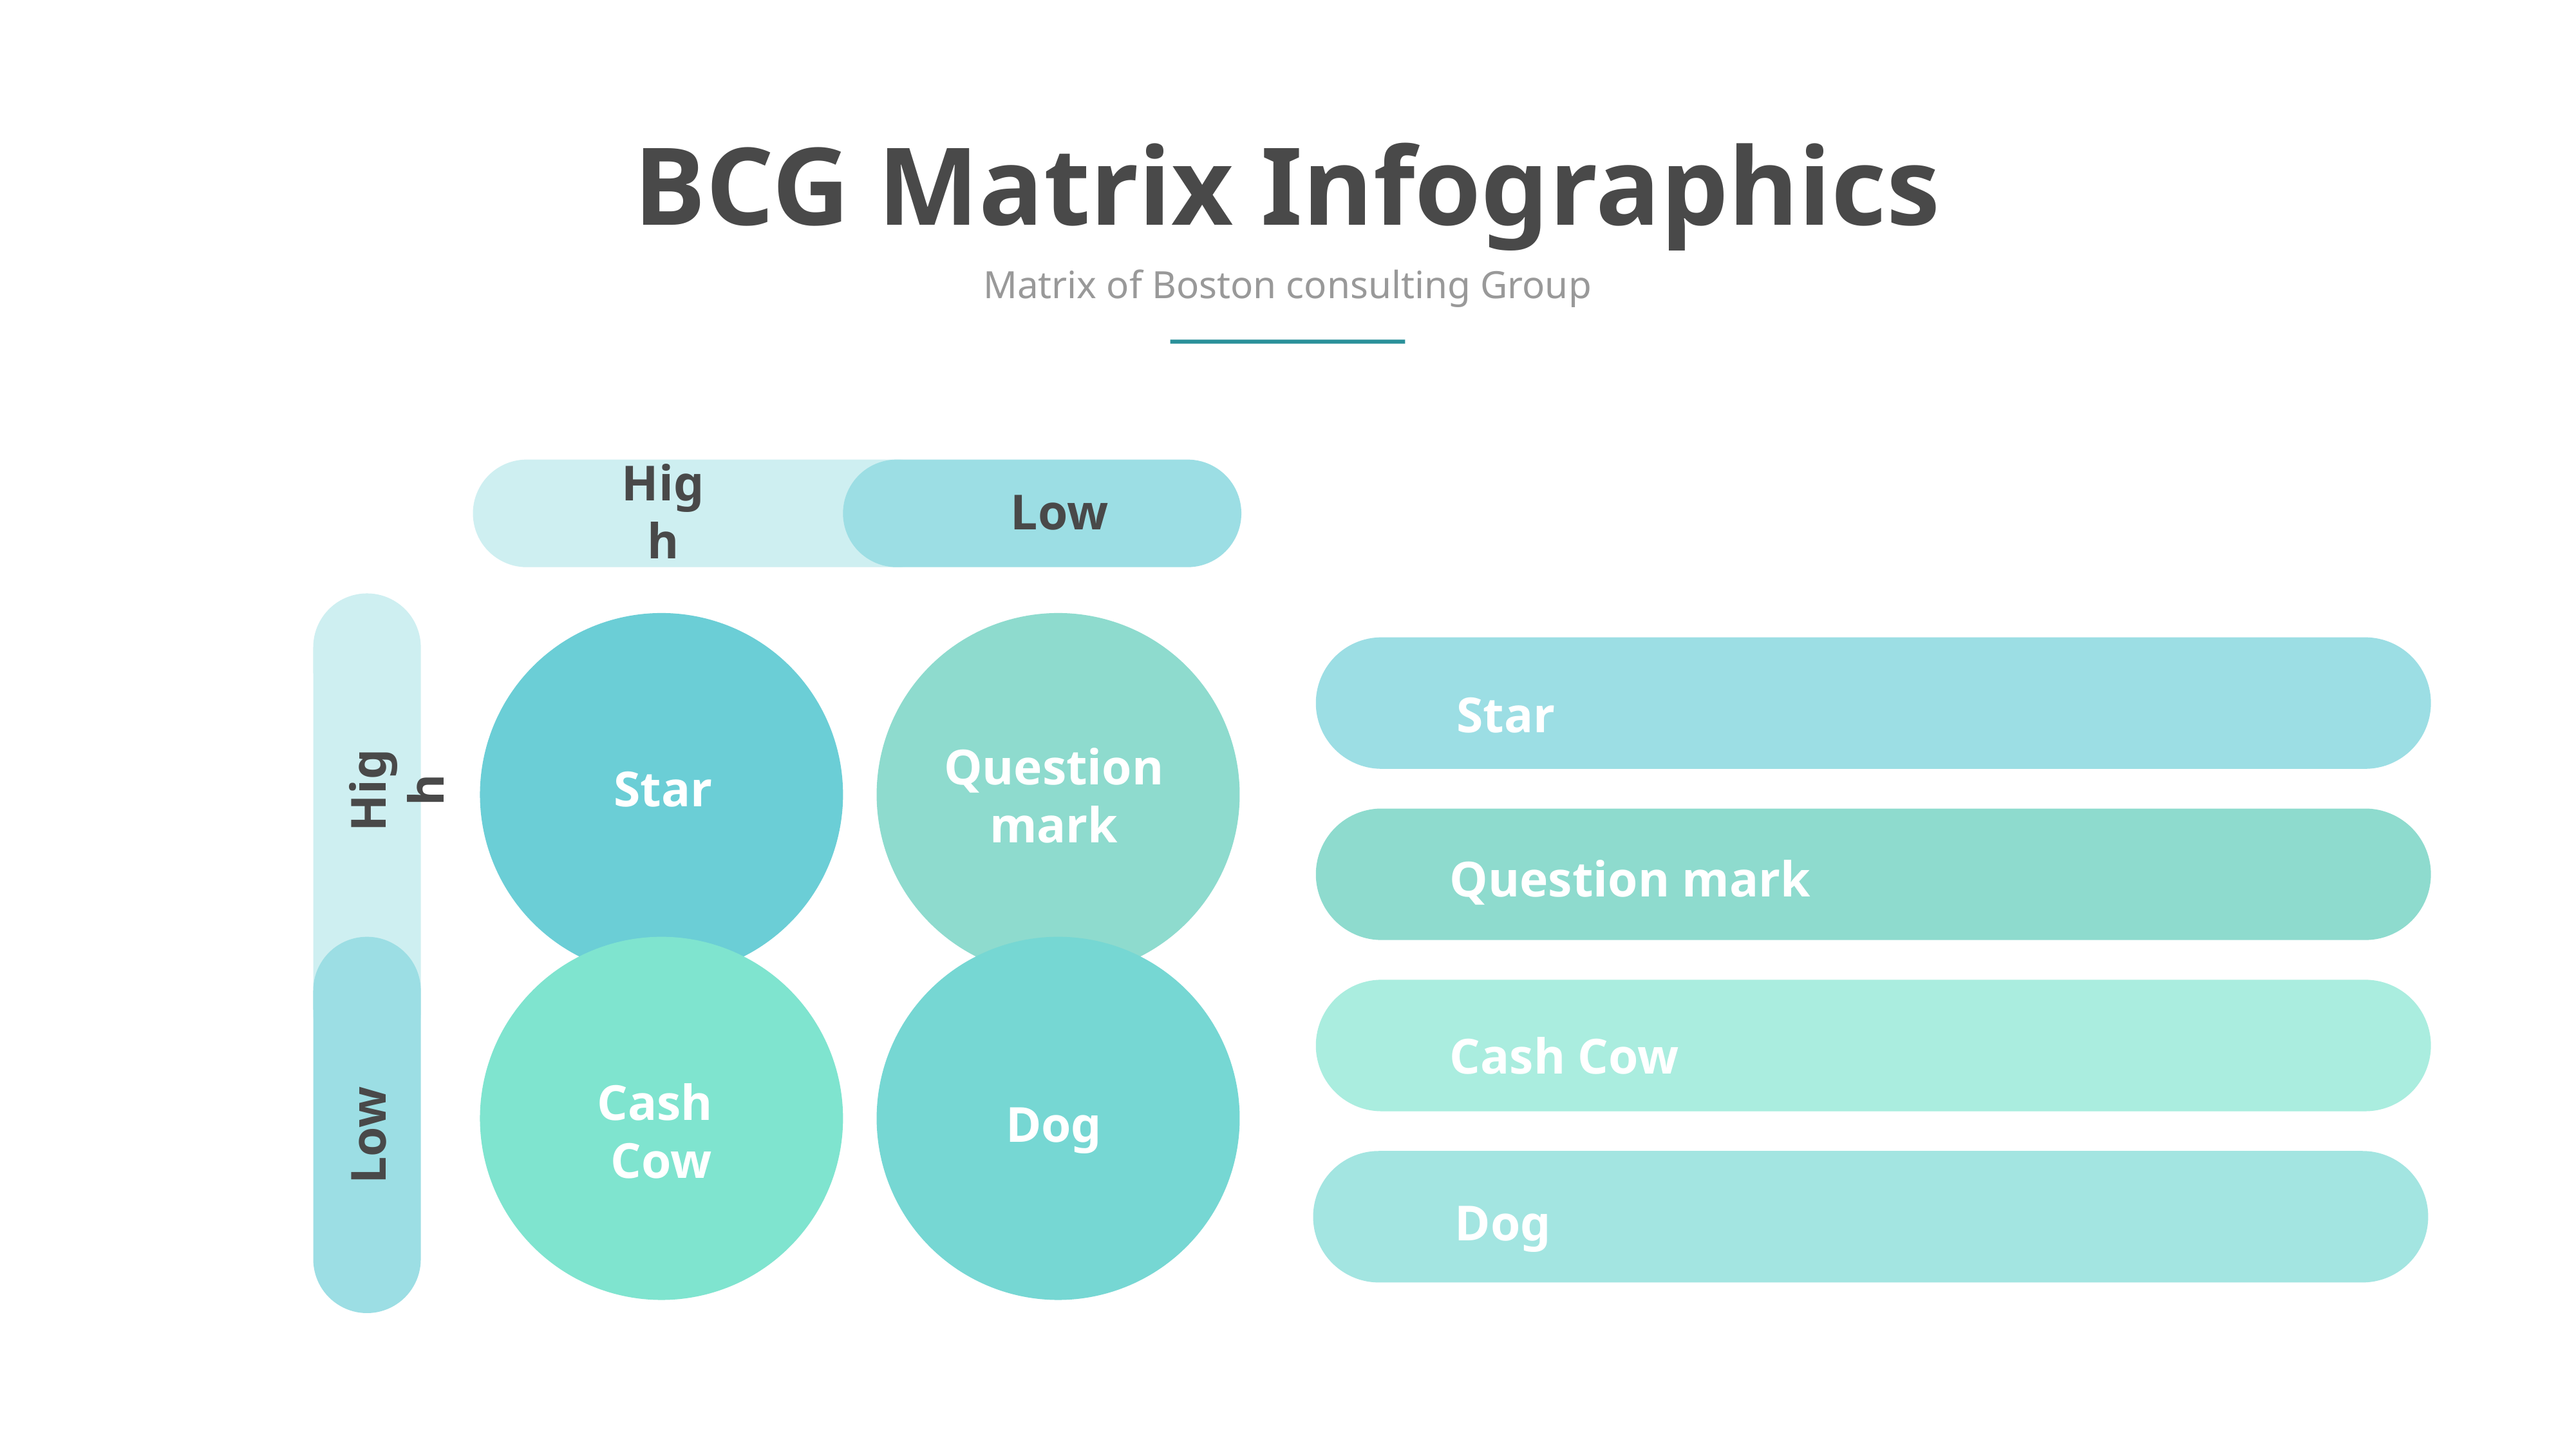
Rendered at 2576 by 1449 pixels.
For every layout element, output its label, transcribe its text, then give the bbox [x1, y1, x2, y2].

text_box [876, 612, 1241, 956]
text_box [7, 899, 727, 1007]
text_box Question mark [1440, 843, 1866, 911]
text_box Cash Cow [1440, 1021, 1749, 1089]
text_box [876, 936, 1241, 1301]
text_box Star [1440, 679, 1572, 747]
text_box [729, 459, 891, 568]
text_box [1315, 636, 2432, 770]
text_box [1170, 339, 1406, 345]
text_box [1315, 979, 2432, 1112]
text_box High [597, 447, 729, 573]
text_box Star [597, 753, 729, 821]
text_box [1315, 808, 2432, 941]
text_box Matrix of Boston consulting Group [825, 256, 1749, 311]
text_box [479, 948, 844, 1301]
text_box Low [333, 1069, 400, 1201]
text_box Dog [1437, 1188, 1569, 1256]
text_box [479, 612, 844, 956]
text_box [842, 459, 1243, 568]
text_box Low [993, 476, 1126, 544]
text_box Question mark [924, 732, 1184, 858]
text_box BCG Matrix Infographics [624, 113, 1951, 252]
text_box [1312, 1150, 2429, 1283]
text_box Dog [952, 1088, 1156, 1157]
text_box [472, 459, 597, 568]
text_box Cash Cow [559, 1067, 764, 1193]
text_box High [333, 724, 459, 857]
